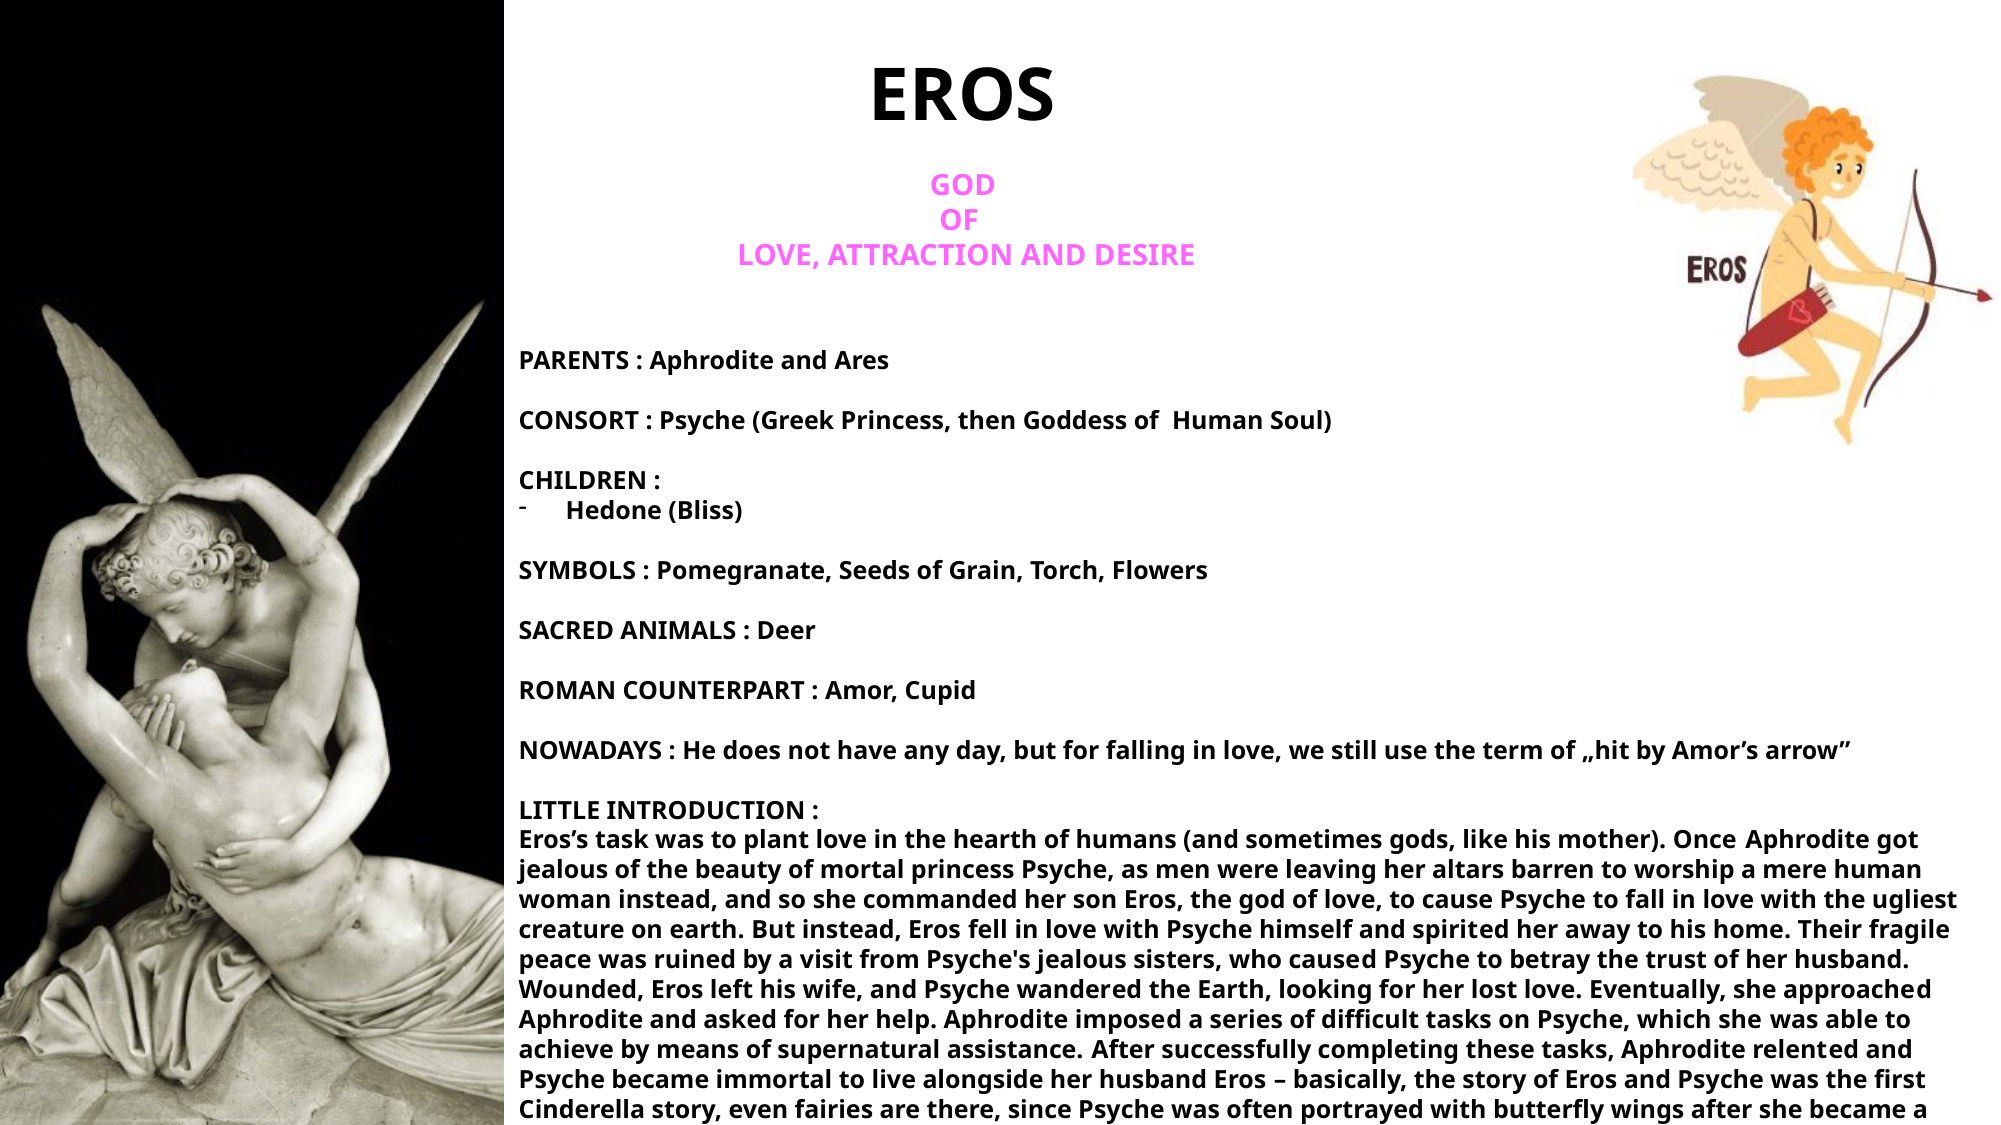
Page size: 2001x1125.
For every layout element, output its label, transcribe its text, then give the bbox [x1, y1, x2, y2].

text_box EROS [504, 40, 1422, 143]
picture [1628, 0, 2000, 523]
text_box GOD OF LOVE, ATTRACTION AND DESIRE [504, 159, 1422, 279]
text_box PARENTS : Aphrodite and Ares CONSORT : Psyche (Greek Princess, then Goddess of Human Soul) CHILDREN : Hedone (Bliss) SYMBOLS : Pomegranate, Seeds of Grain, Torch, Flowers SACRED ANIMALS : Deer ROMAN COUNTERPART : Amor, Cupid NOWADAYS : He does not have any day, but for falling in love, we still use the term of „hit by Amor’s arrow” LITTLE INTRODUCTION : Eros’s task was to plant love in the hearth of humans (and sometimes gods, like his mother). Once Aphrodite got jealous of the beauty of mortal princess Psyche, as men were leaving her altars barren to worship a mere human woman instead, and so she commanded her son Eros, the god of love, to cause Psyche to fall in love with the ugliest creature on earth. But instead, Eros fell in love with Psyche himself and spirited her away to his home. Their fragile peace was ruined by a visit from Psyche's jealous sisters, who caused Psyche to betray the trust of her husband. Wounded, Eros left his wife, and Psyche wandered the Earth, looking for her lost love. Eventually, she approached Aphrodite and asked for her help. Aphrodite imposed a series of difficult tasks on Psyche, which she was able to achieve by means of supernatural assistance. After successfully completing these tasks, Aphrodite relented and Psyche became immortal to live alongside her husband Eros – basically, the story of Eros and Psyche was the first Cinderella story, even fairies are there, since Psyche was often portrayed with butterfly wings after she became a goddess! [504, 337, 2000, 1125]
picture [0, 0, 504, 1125]
